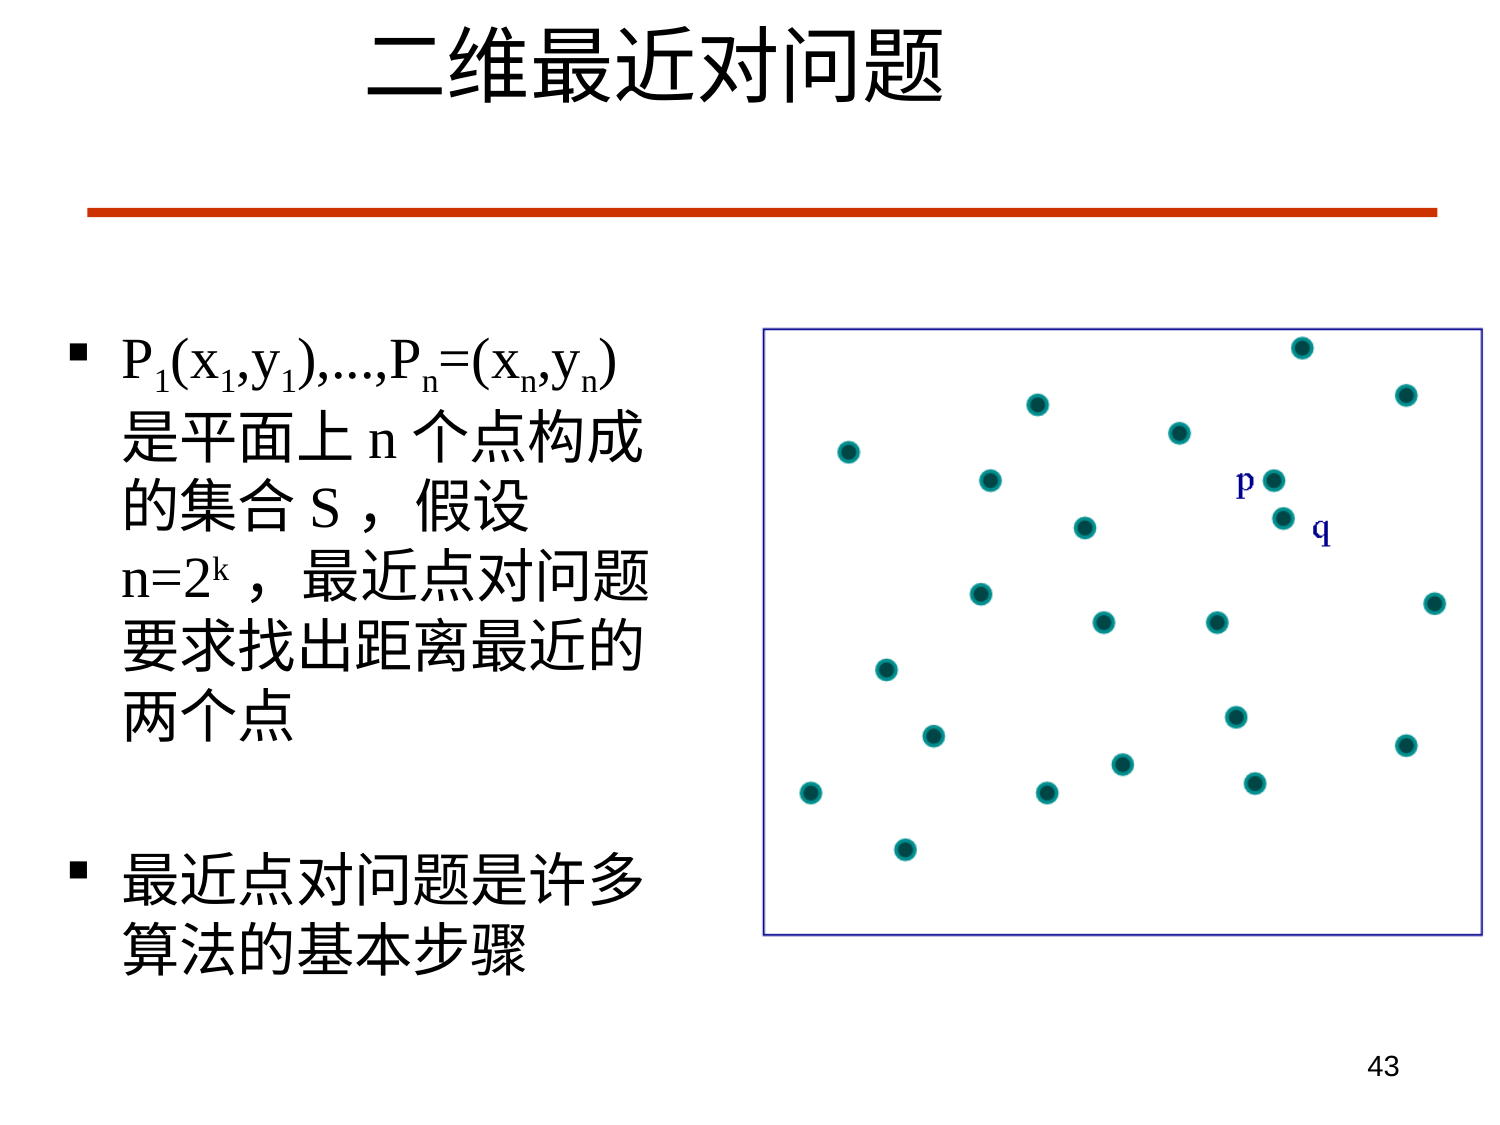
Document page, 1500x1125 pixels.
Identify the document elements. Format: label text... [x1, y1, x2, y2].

picture [734, 312, 1500, 956]
title 二维最近对问题 [74, 3, 1237, 123]
list P1(x1,y1),...,Pn=(xn,yn)是平面上n个点构成的集合S，假设n=2k，最近点对问题要求找出距离最近的两个点 最近点对问题是许多算法的基本步骤 [50, 312, 700, 1051]
slide_number 43 [1352, 1039, 1451, 1118]
